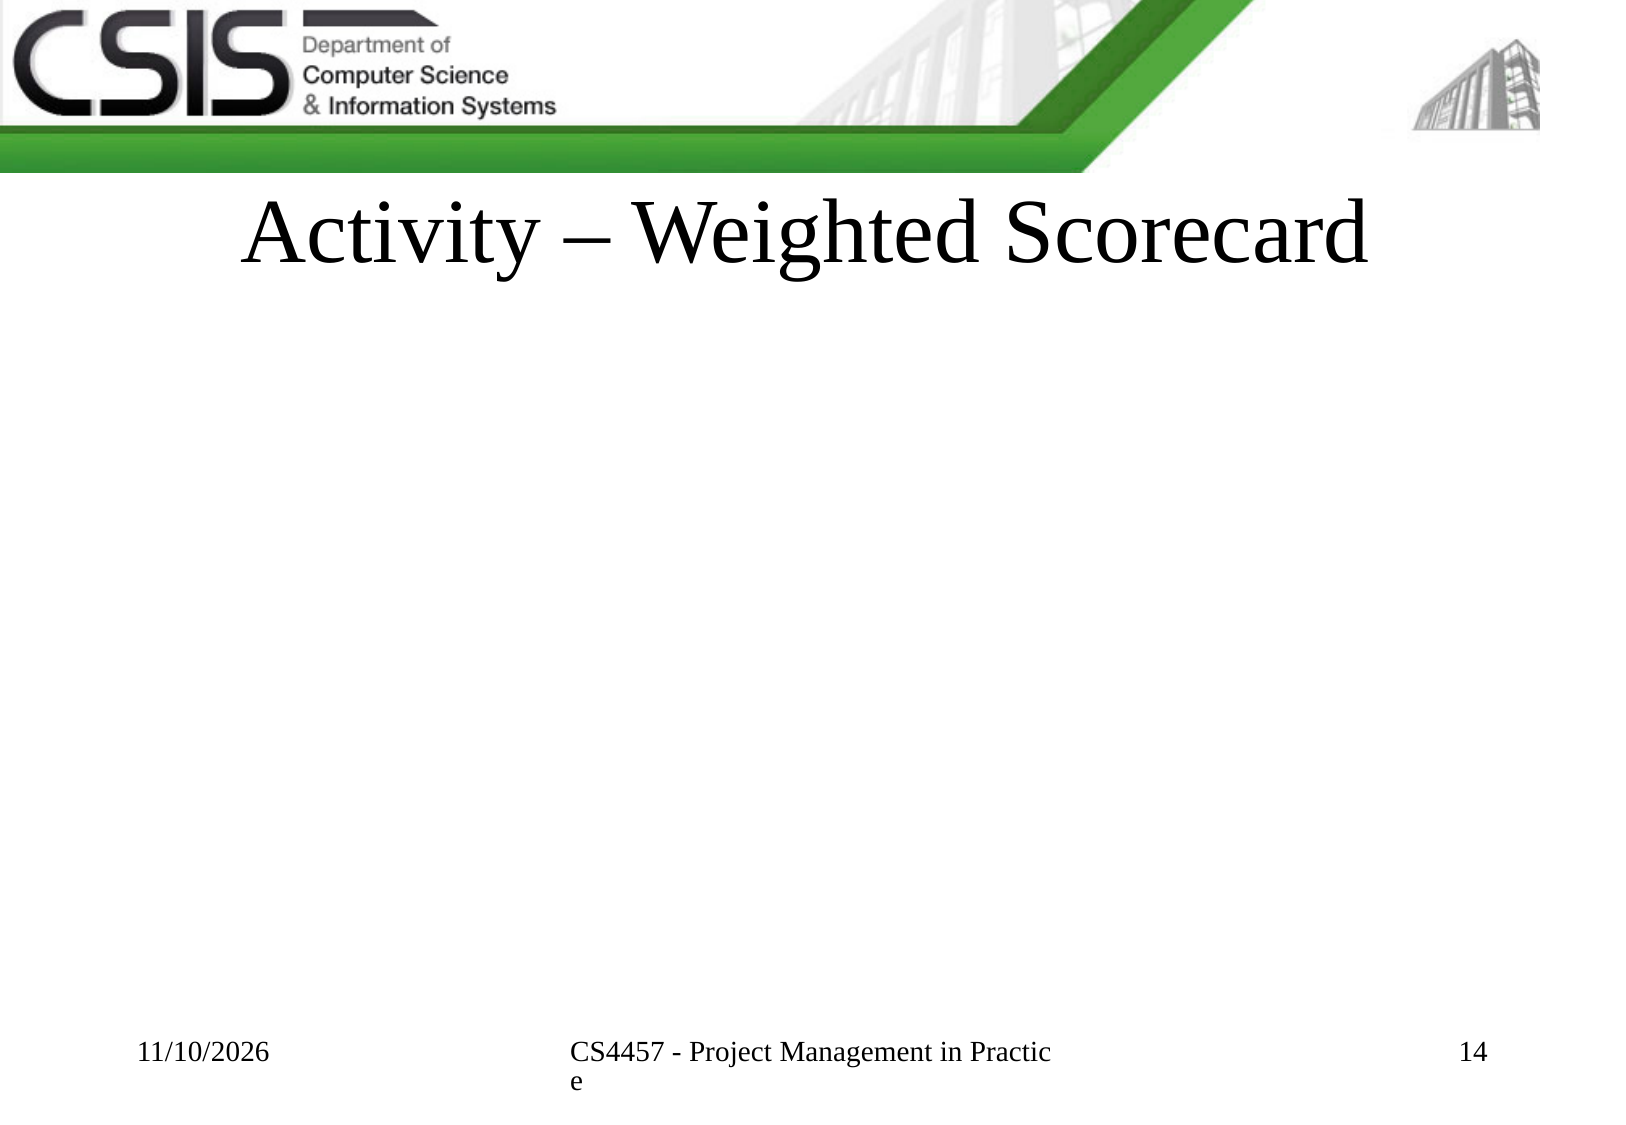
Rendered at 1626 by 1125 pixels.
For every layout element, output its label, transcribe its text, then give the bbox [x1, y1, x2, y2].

title Activity – Weighted Scorecard [115, 181, 1498, 280]
slide_number 13 [1164, 1024, 1504, 1101]
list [0, 0, 1540, 173]
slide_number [121, 1024, 461, 1101]
footer CS4457 - Project Management in Practice [554, 1024, 1071, 1101]
